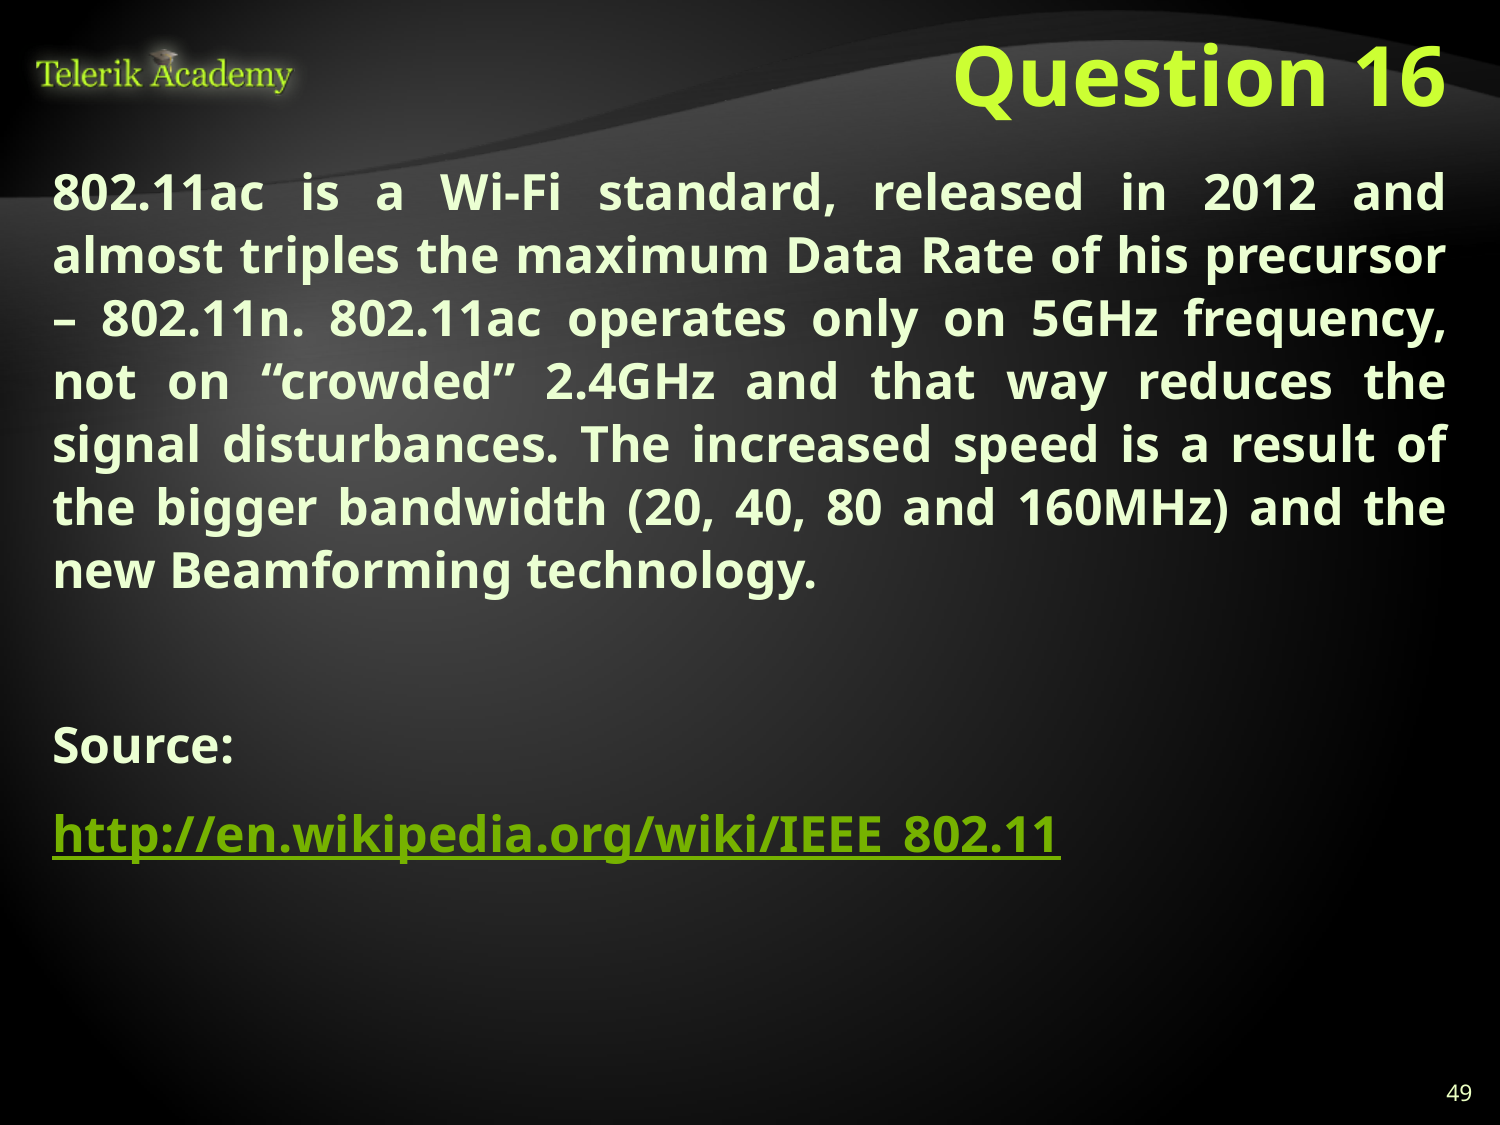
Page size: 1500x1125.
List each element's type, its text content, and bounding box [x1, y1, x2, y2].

picture [0, 0, 1500, 1125]
slide_number 49 [1412, 1074, 1488, 1113]
title Question 16 [300, 12, 1463, 149]
list 802.11ac is a Wi-Fi standard, released in 2012 and almost triples the maximum Data Rate of his precursor – 802.11n. 802.11ac operates only on 5GHz frequency, not on “crowded” 2.4GHz and that way reduces the signal disturbances. The increased speed is a result of the bigger bandwidth (20, 40, 80 and 160MHz) and the new Beamforming technology. Source: http://en.wikipedia.org/wiki/IEEE_802.11 [37, 149, 1463, 1075]
